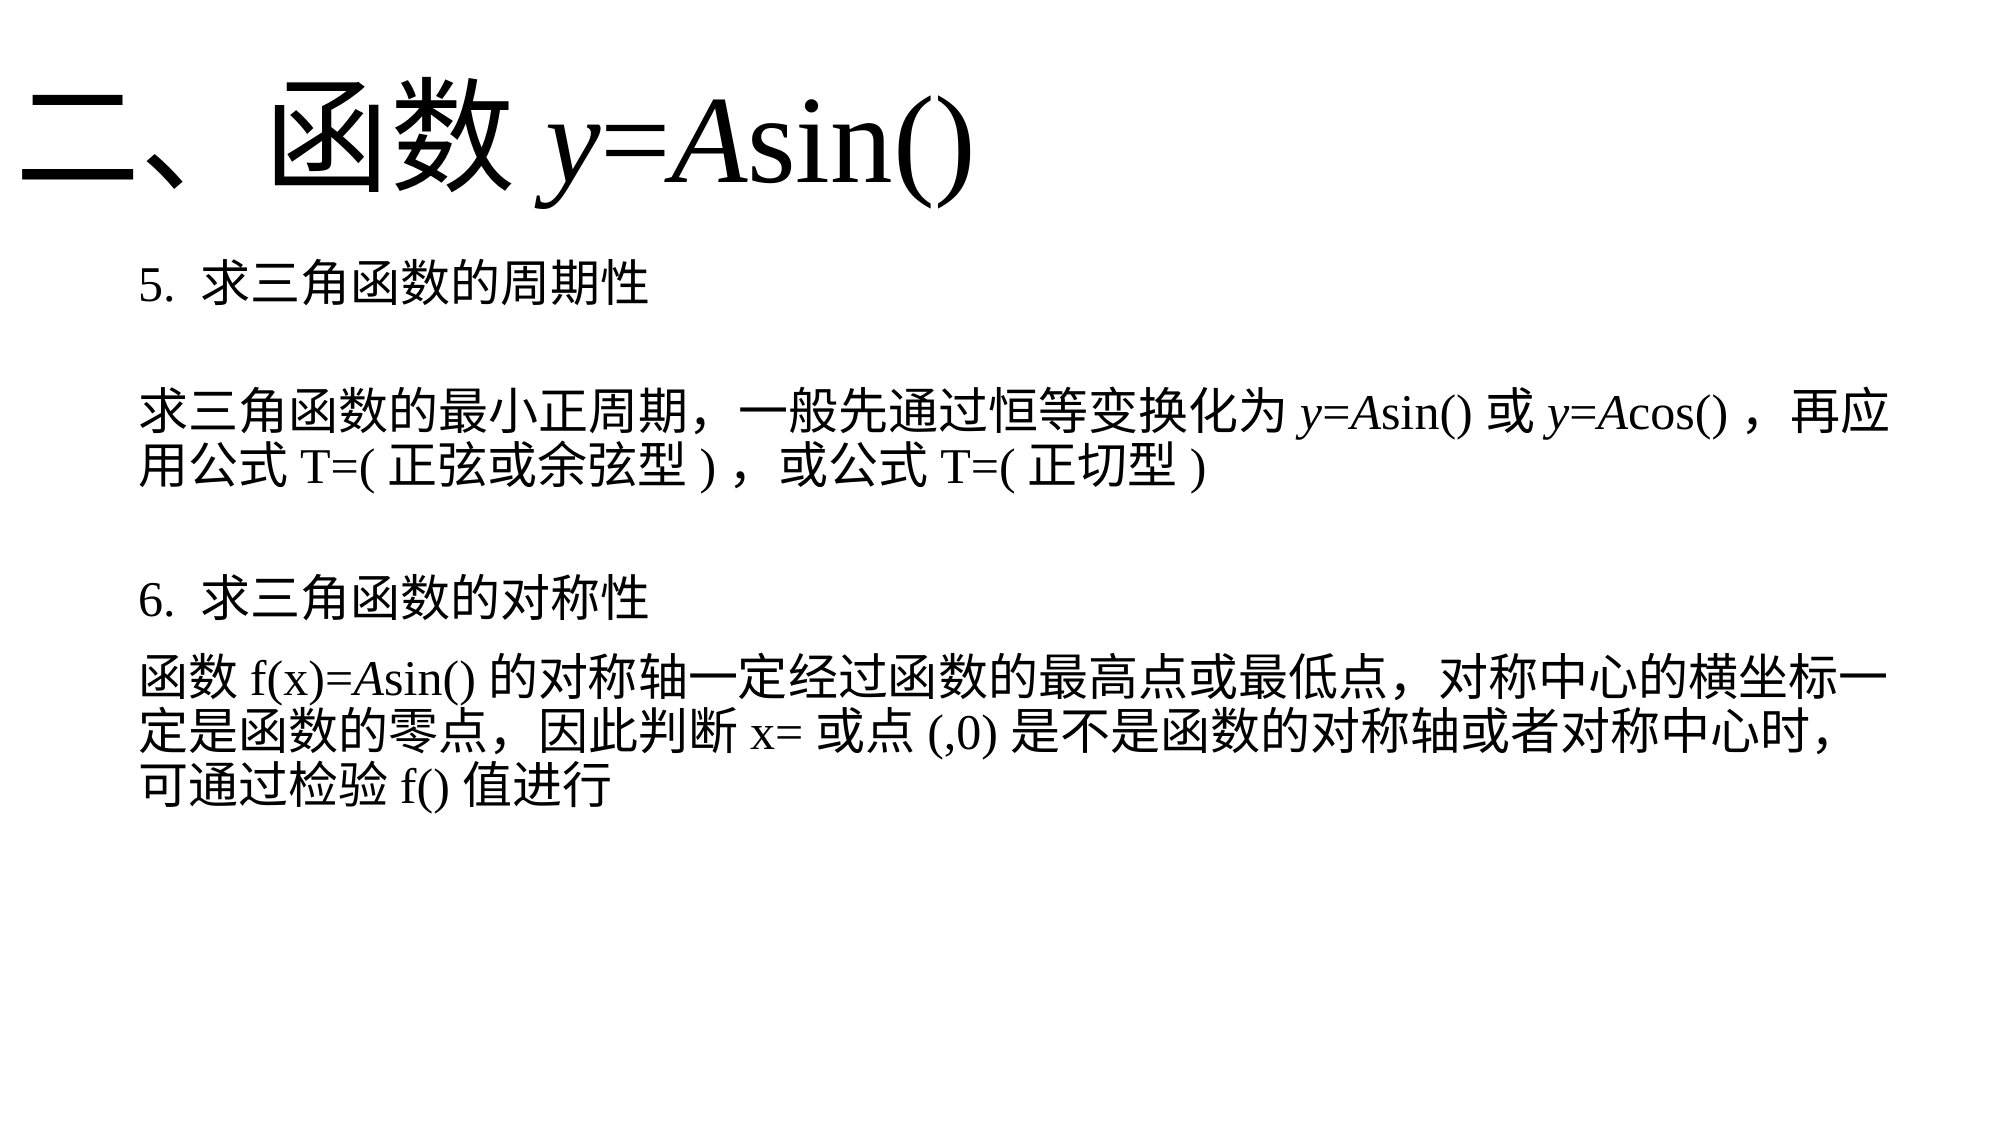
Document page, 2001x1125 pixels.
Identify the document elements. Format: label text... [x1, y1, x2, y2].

subtitle 5. 求三角函数的周期性 [123, 251, 1404, 345]
text_box 6. 求三角函数的对称性 [123, 565, 1404, 660]
